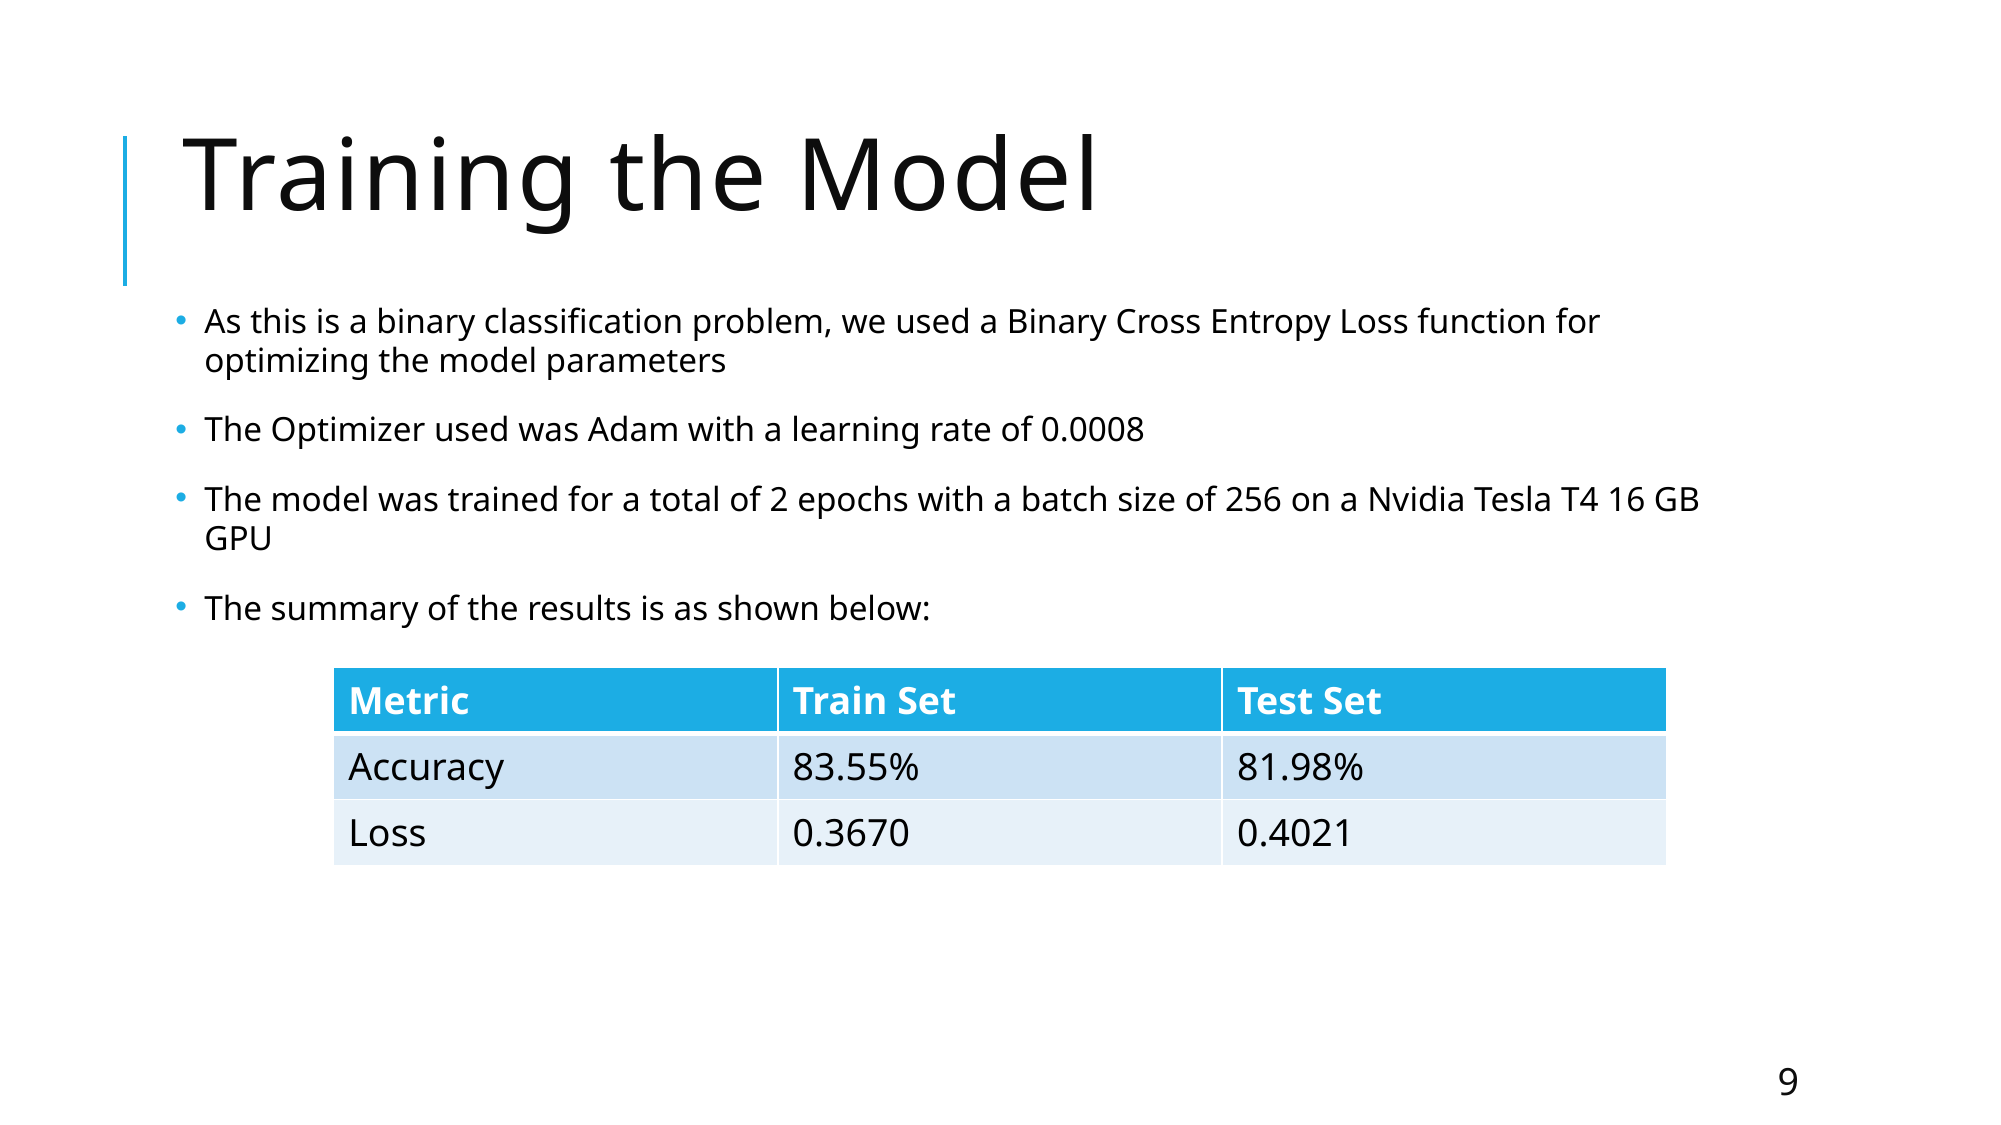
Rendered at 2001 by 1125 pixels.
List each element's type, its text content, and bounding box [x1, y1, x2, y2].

table_cell 0.3670 [779, 800, 1221, 865]
table_cell Accuracy [334, 736, 777, 799]
title Training the Model [168, 96, 1763, 267]
table_cell Loss [334, 800, 777, 865]
list As this is a binary classification problem, we used a Binary Cross Entropy Loss function for optimizing the model parameters The Optimizer used was Adam with a learning rate of 0.0008 The model was trained for a total of 2 epochs with a batch size of 256 on a Nvidia Tesla T4 16 GB GPU The summary of the results is as shown below: [168, 292, 1763, 642]
table_header Test Set [1223, 668, 1666, 731]
table_cell 83.55% [779, 736, 1221, 799]
table_cell 0.4021 [1223, 800, 1666, 865]
table_header Metric [334, 668, 777, 731]
table_header Train Set [779, 668, 1221, 731]
table_cell 81.98% [1223, 736, 1666, 799]
